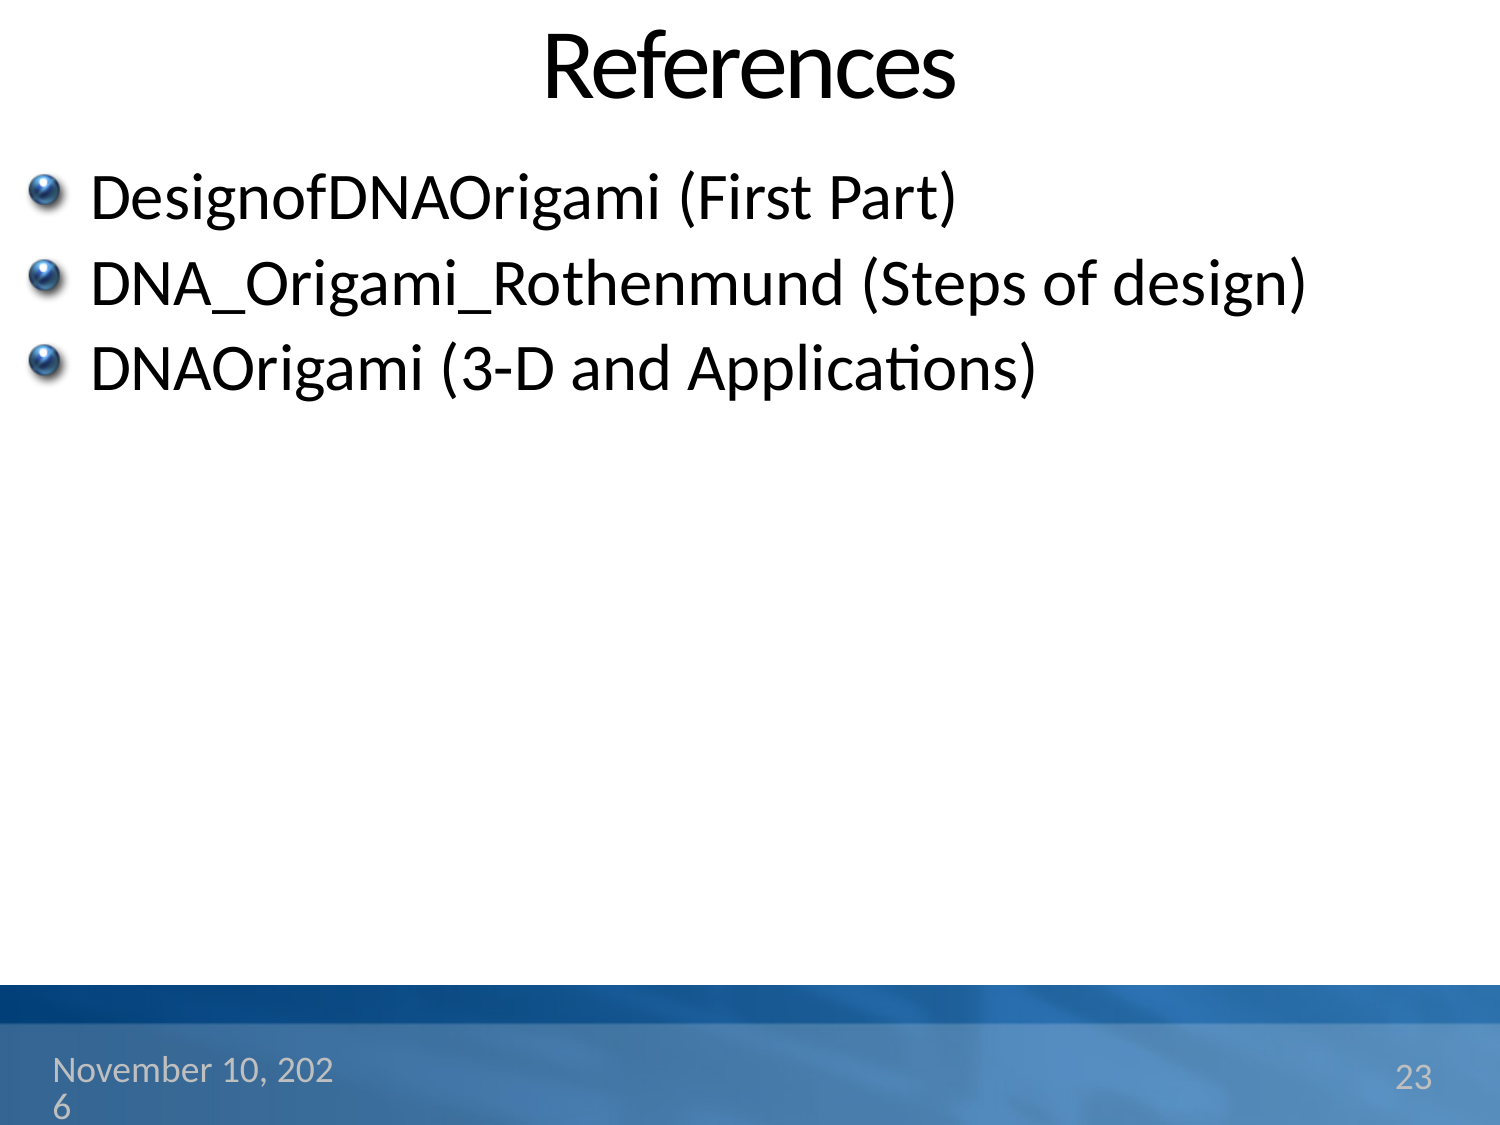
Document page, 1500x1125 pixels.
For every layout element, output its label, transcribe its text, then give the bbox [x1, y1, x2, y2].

title References [62, 12, 1438, 122]
picture [24, 256, 72, 304]
picture [24, 171, 72, 218]
picture [24, 341, 72, 389]
picture [0, 985, 1500, 1125]
list DesignofDNAOrigami (First Part) DNA_Origami_Rothenmund (Steps of design) DNAOrigami (3-D and Applications) [24, 162, 1500, 591]
